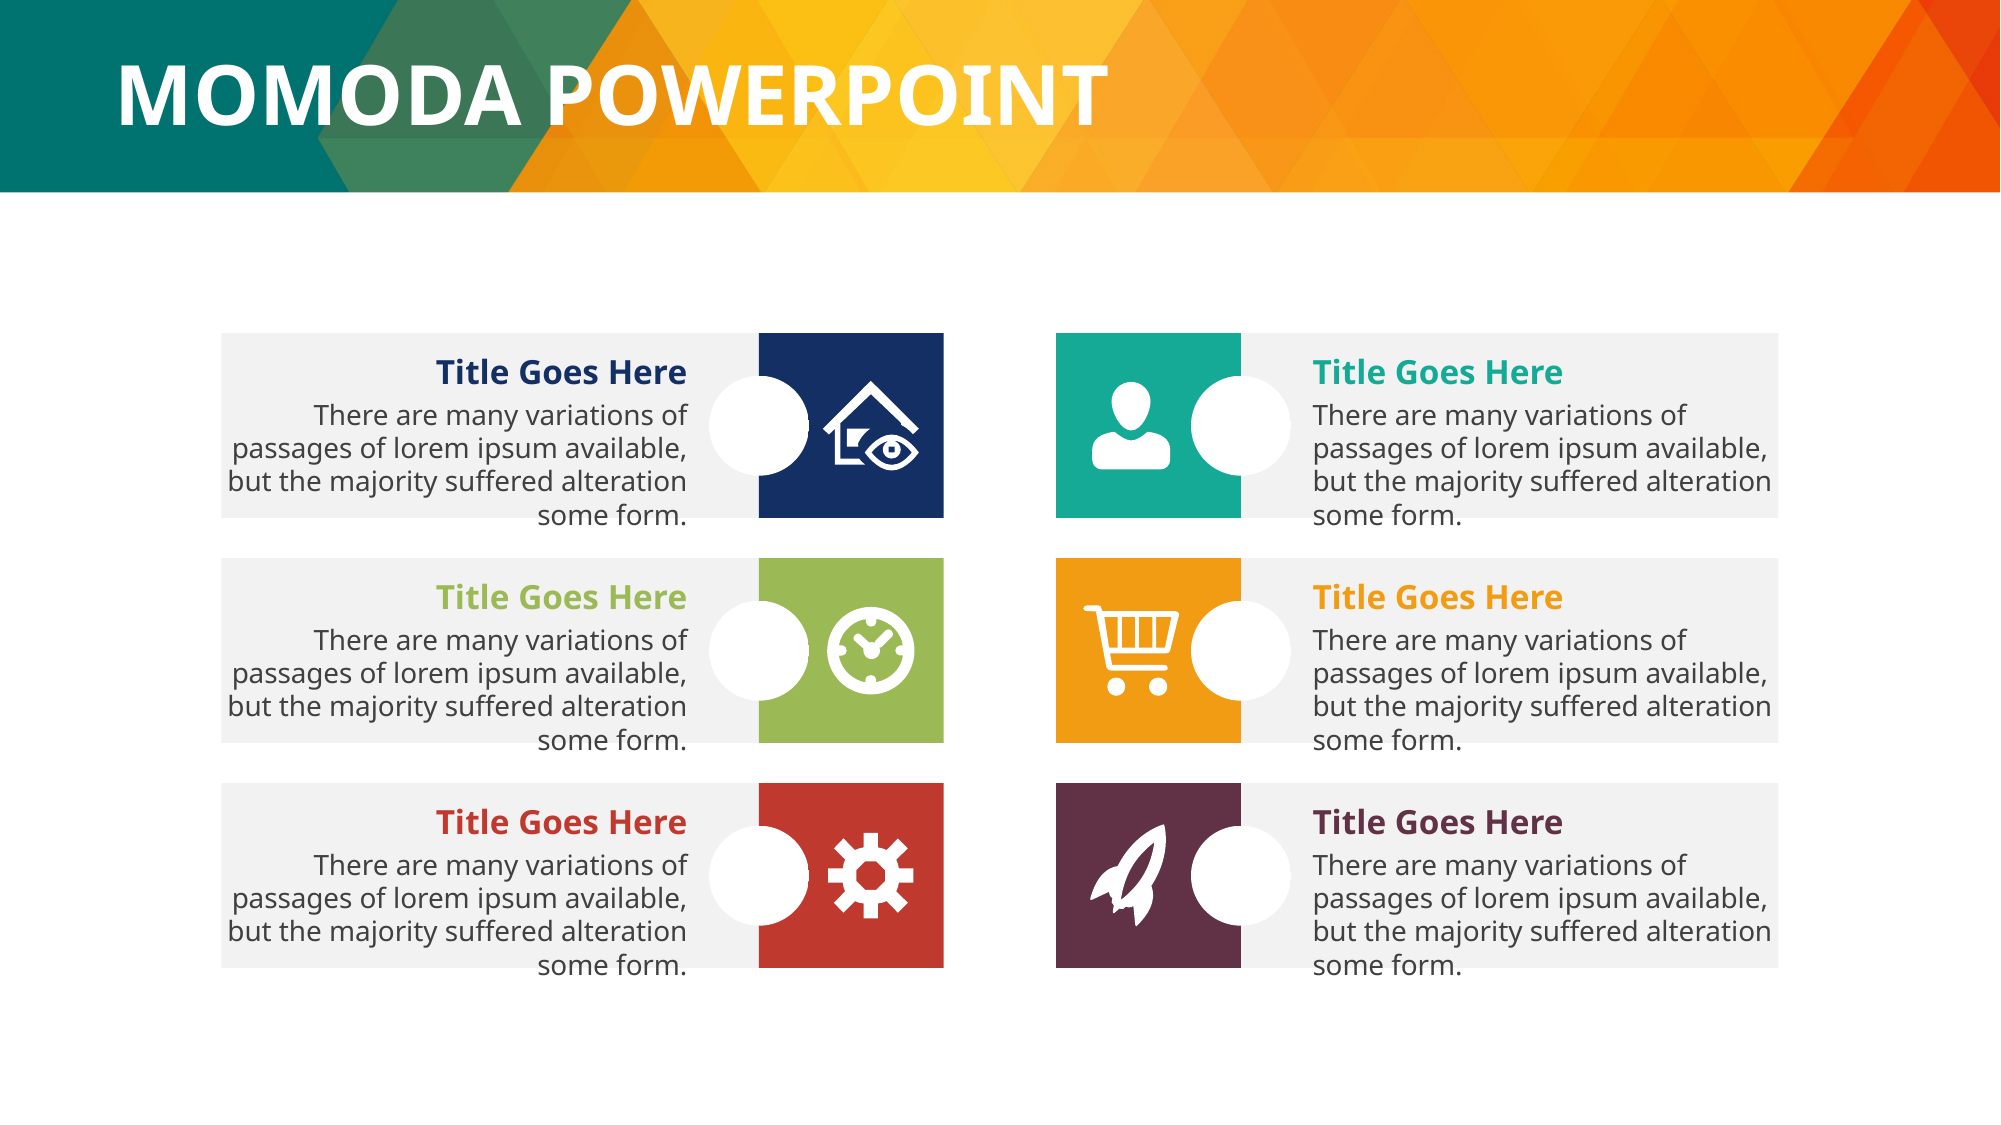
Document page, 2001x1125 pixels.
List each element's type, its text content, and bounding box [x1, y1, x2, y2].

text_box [708, 783, 944, 968]
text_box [1056, 558, 1291, 743]
text_box Title Goes Here There are many variations of passages of lorem ipsum available, but the majority suffered alteration some form. [1312, 351, 1776, 531]
text_box Title Goes Here There are many variations of passages of lorem ipsum available, but the majority suffered alteration some form. [224, 576, 688, 756]
text_box MOMODA POWERPOINT [99, 35, 1413, 150]
text_box [1240, 557, 1779, 744]
text_box [220, 557, 760, 744]
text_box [708, 333, 944, 518]
text_box Title Goes Here There are many variations of passages of lorem ipsum available, but the majority suffered alteration some form. [224, 351, 688, 531]
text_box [826, 606, 915, 695]
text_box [1056, 783, 1291, 968]
picture [0, 0, 2000, 192]
text_box [220, 782, 760, 969]
text_box [1240, 332, 1779, 519]
text_box Title Goes Here There are many variations of passages of lorem ipsum available, but the majority suffered alteration some form. [1312, 576, 1776, 756]
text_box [1056, 333, 1291, 518]
text_box [1240, 782, 1779, 969]
text_box [220, 332, 760, 519]
text_box Title Goes Here There are many variations of passages of lorem ipsum available, but the majority suffered alteration some form. [1312, 801, 1776, 981]
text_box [708, 558, 944, 743]
text_box Title Goes Here There are many variations of passages of lorem ipsum available, but the majority suffered alteration some form. [224, 801, 688, 981]
